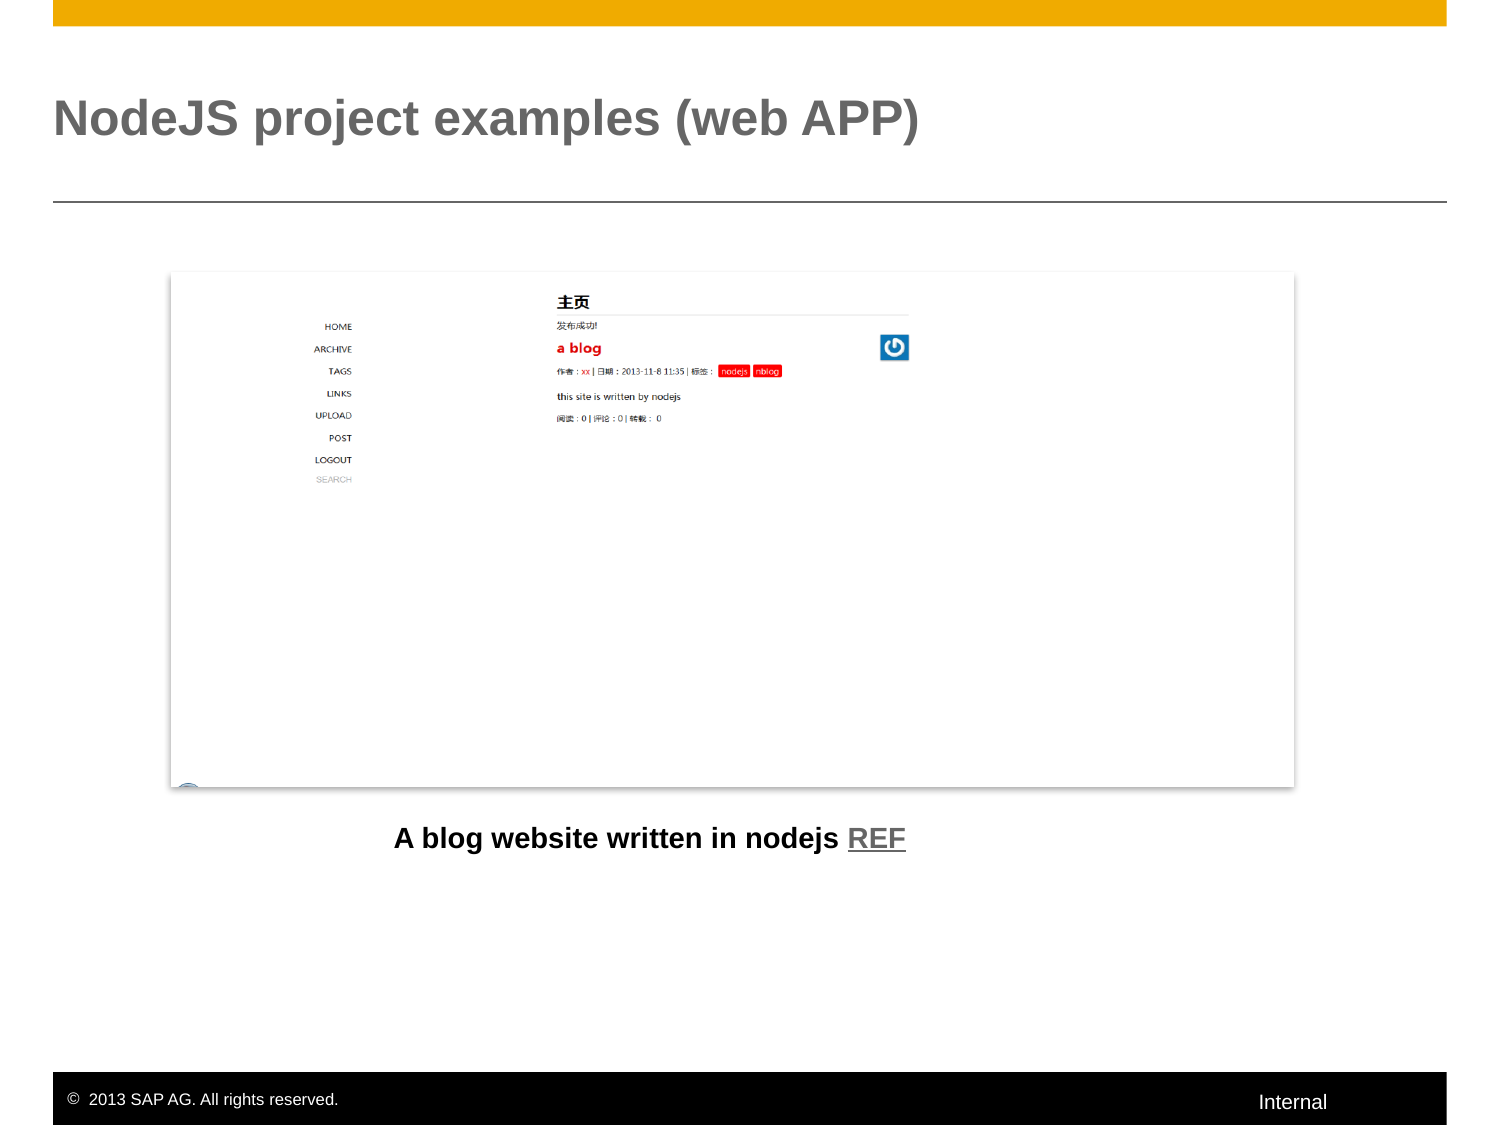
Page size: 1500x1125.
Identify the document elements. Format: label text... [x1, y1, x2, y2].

picture [170, 272, 1295, 788]
text_box A blog website written in nodejs REF [378, 812, 921, 862]
title NodeJS project examples (web APP) [53, 53, 1447, 178]
